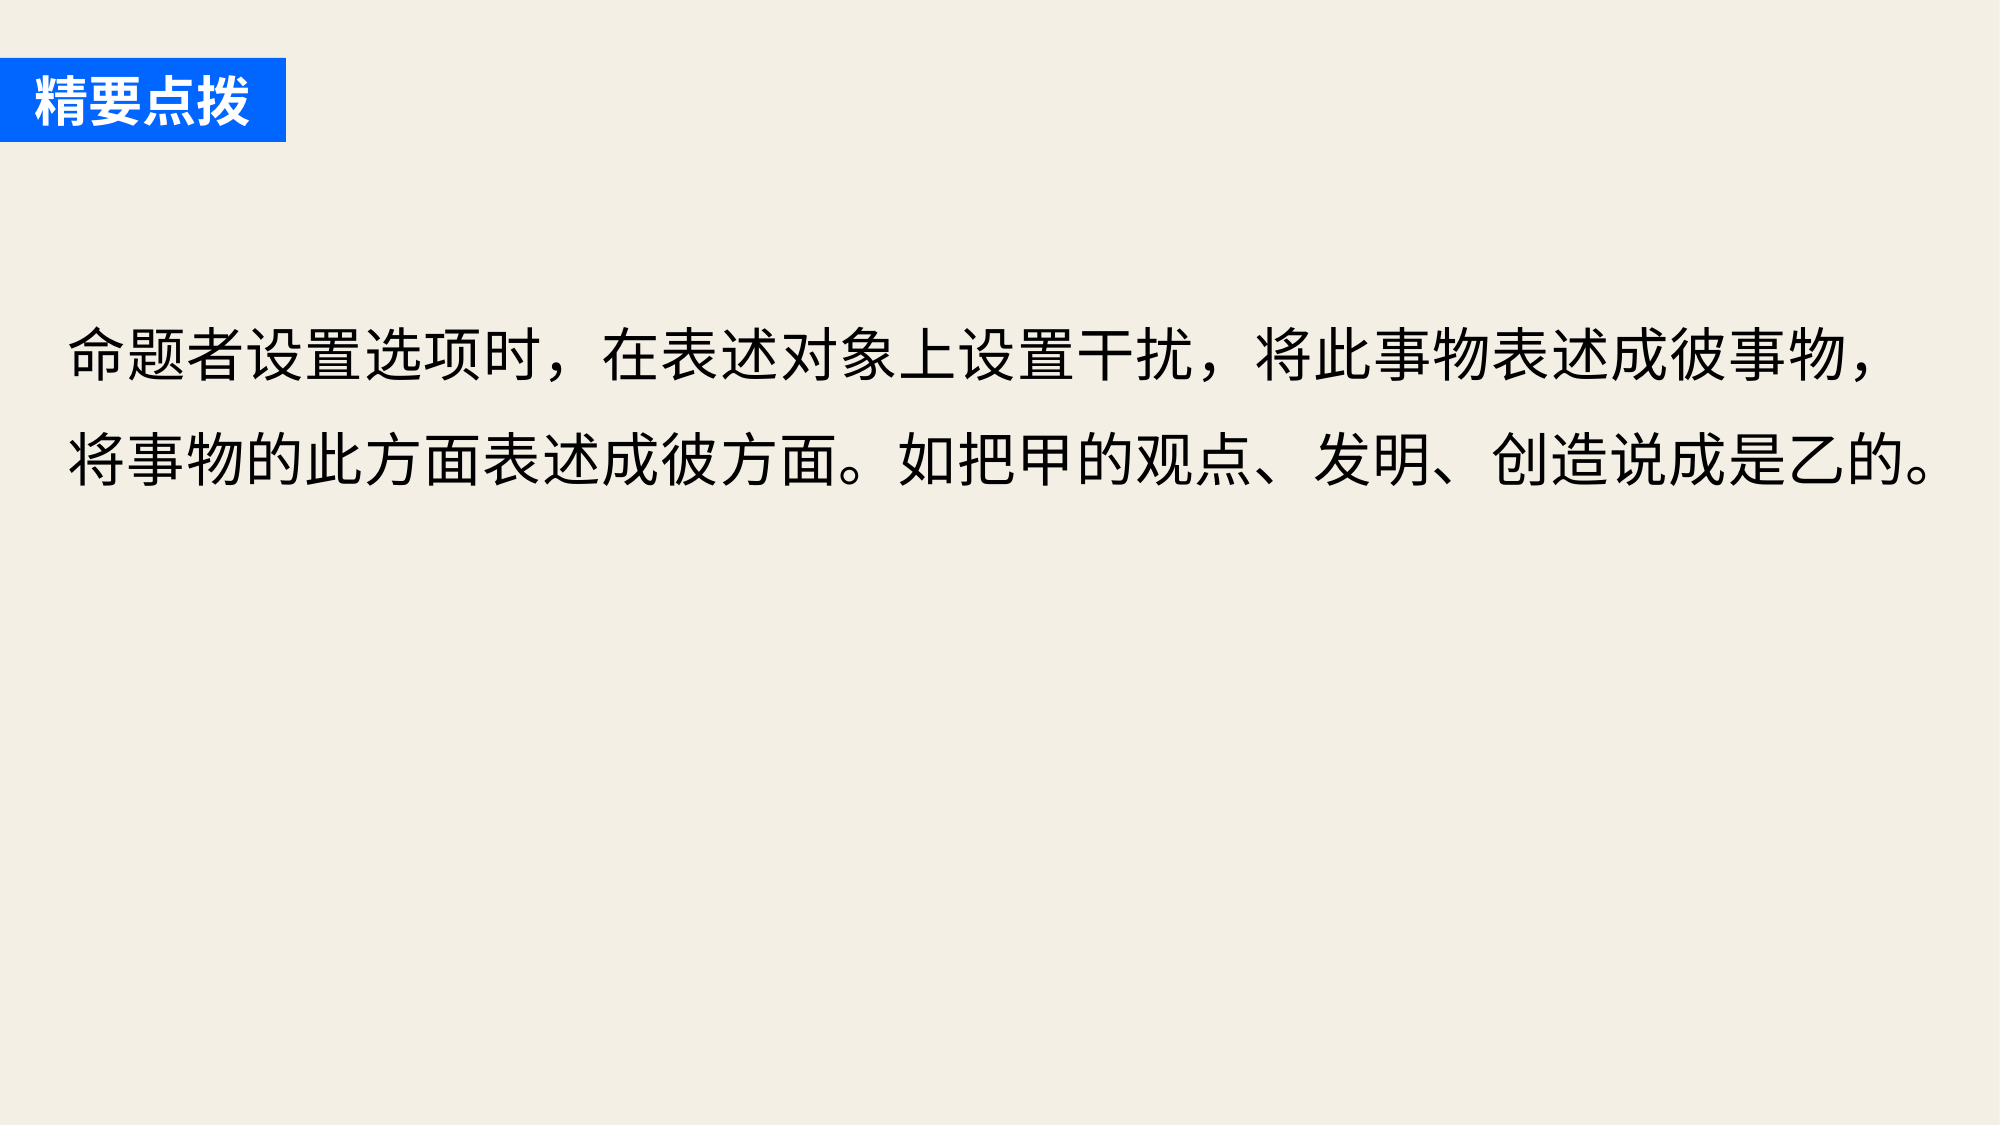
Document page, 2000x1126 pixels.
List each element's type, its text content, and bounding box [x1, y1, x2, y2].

text_box 精要点拨 [0, 56, 288, 144]
text_box 命题者设置选项时，在表述对象上设置干扰，将此事物表述成彼事物，将事物的此方面表述成彼方面。如把甲的观点、发明、创造说成是乙的。 [47, 273, 1926, 503]
